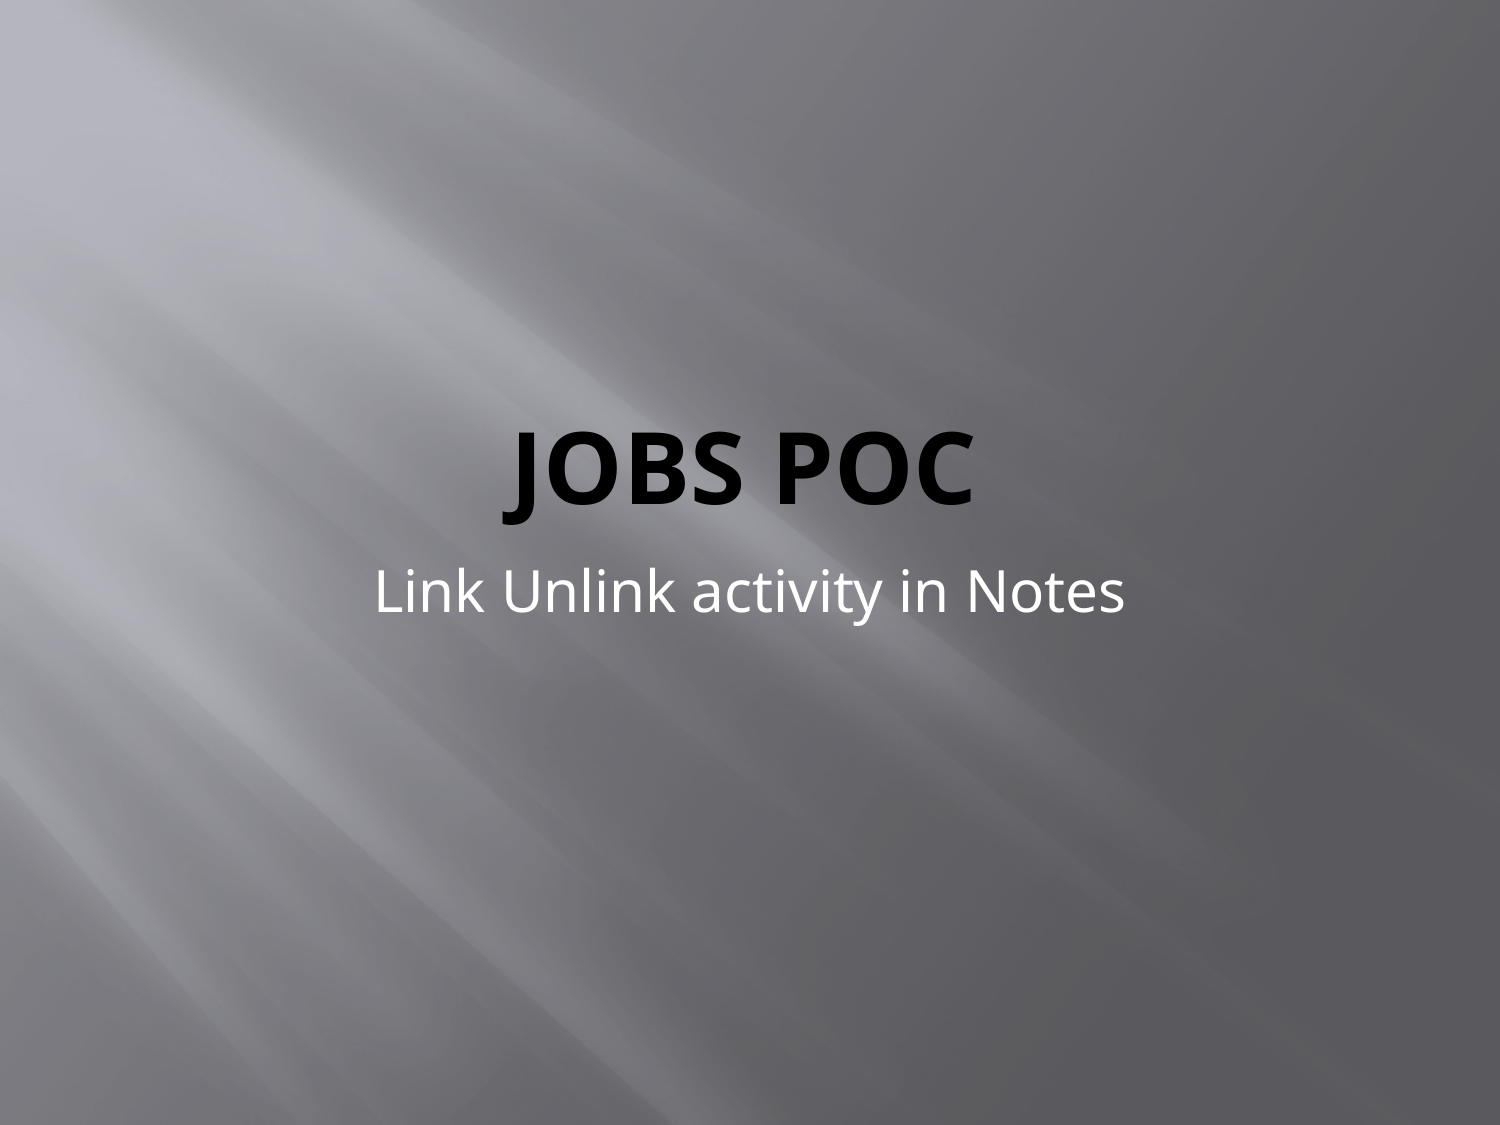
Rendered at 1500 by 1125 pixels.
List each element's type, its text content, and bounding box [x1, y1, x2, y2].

subtitle Link Unlink activity in Notes [225, 546, 1275, 834]
title JOBS POC [69, 224, 1420, 525]
